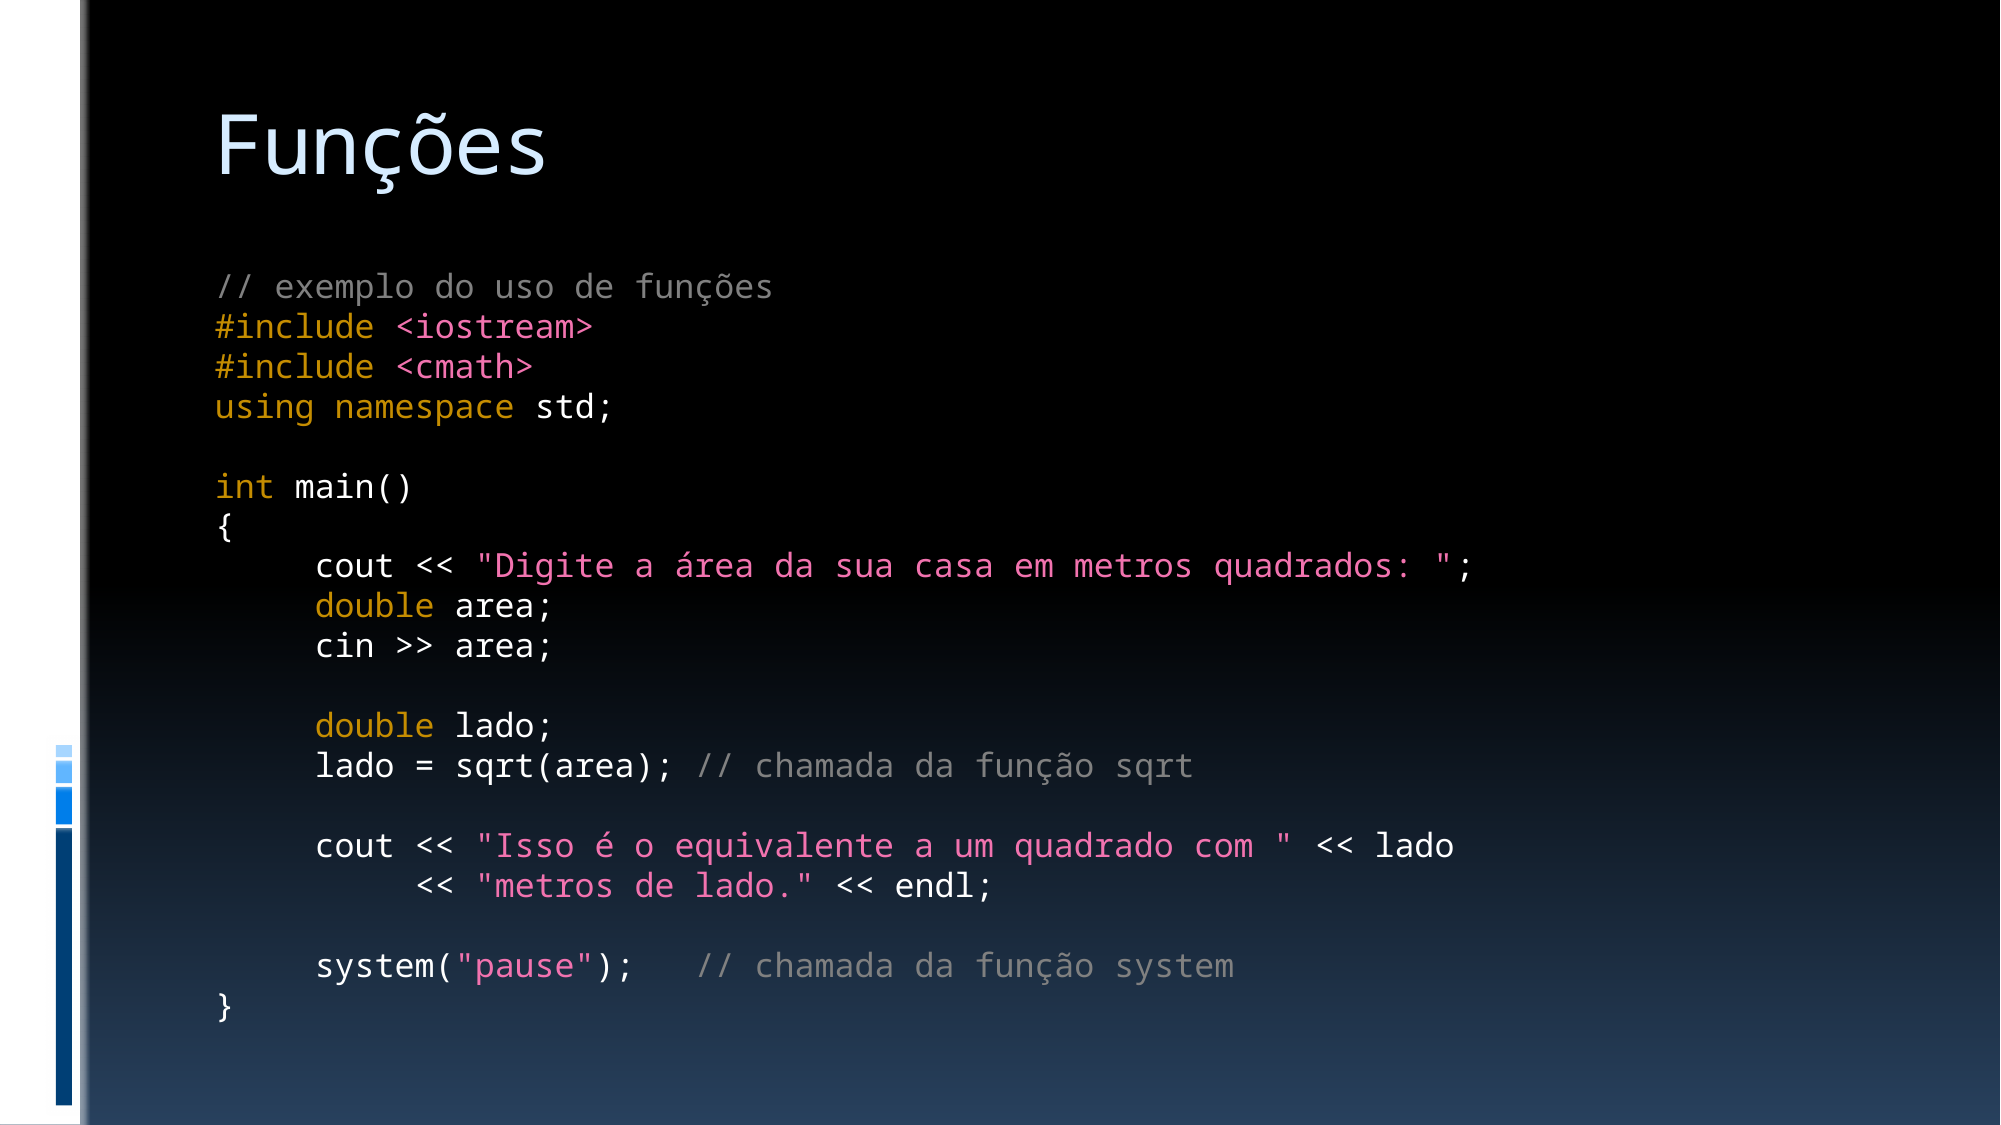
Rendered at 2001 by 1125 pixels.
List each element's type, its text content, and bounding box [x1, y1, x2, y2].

text_box // exemplo do uso de funções #include <iostream> #include <cmath> using namespace std; int main() { cout << "Digite a área da sua casa em metros quadrados: "; double area; cin >> area; double lado; lado = sqrt(area); // chamada da função sqrt cout << "Isso é o equivalente a um quadrado com " << lado << "metros de lado." << endl; system("pause"); // chamada da função system } [200, 257, 1657, 1031]
title Funções [200, 83, 1900, 234]
